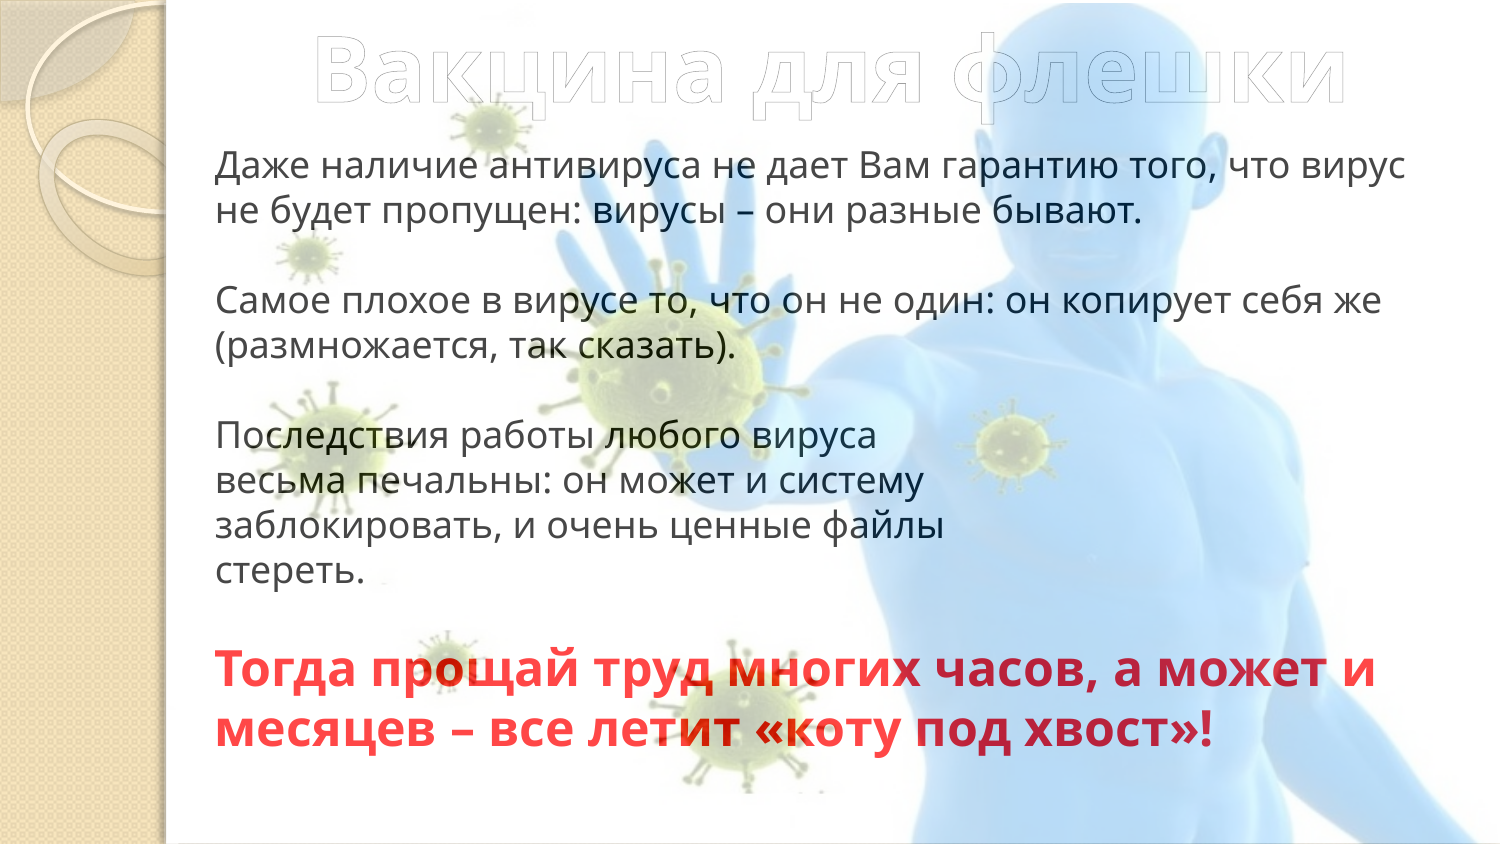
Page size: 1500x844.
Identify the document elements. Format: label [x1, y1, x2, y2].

text_box [162, 1, 1500, 844]
